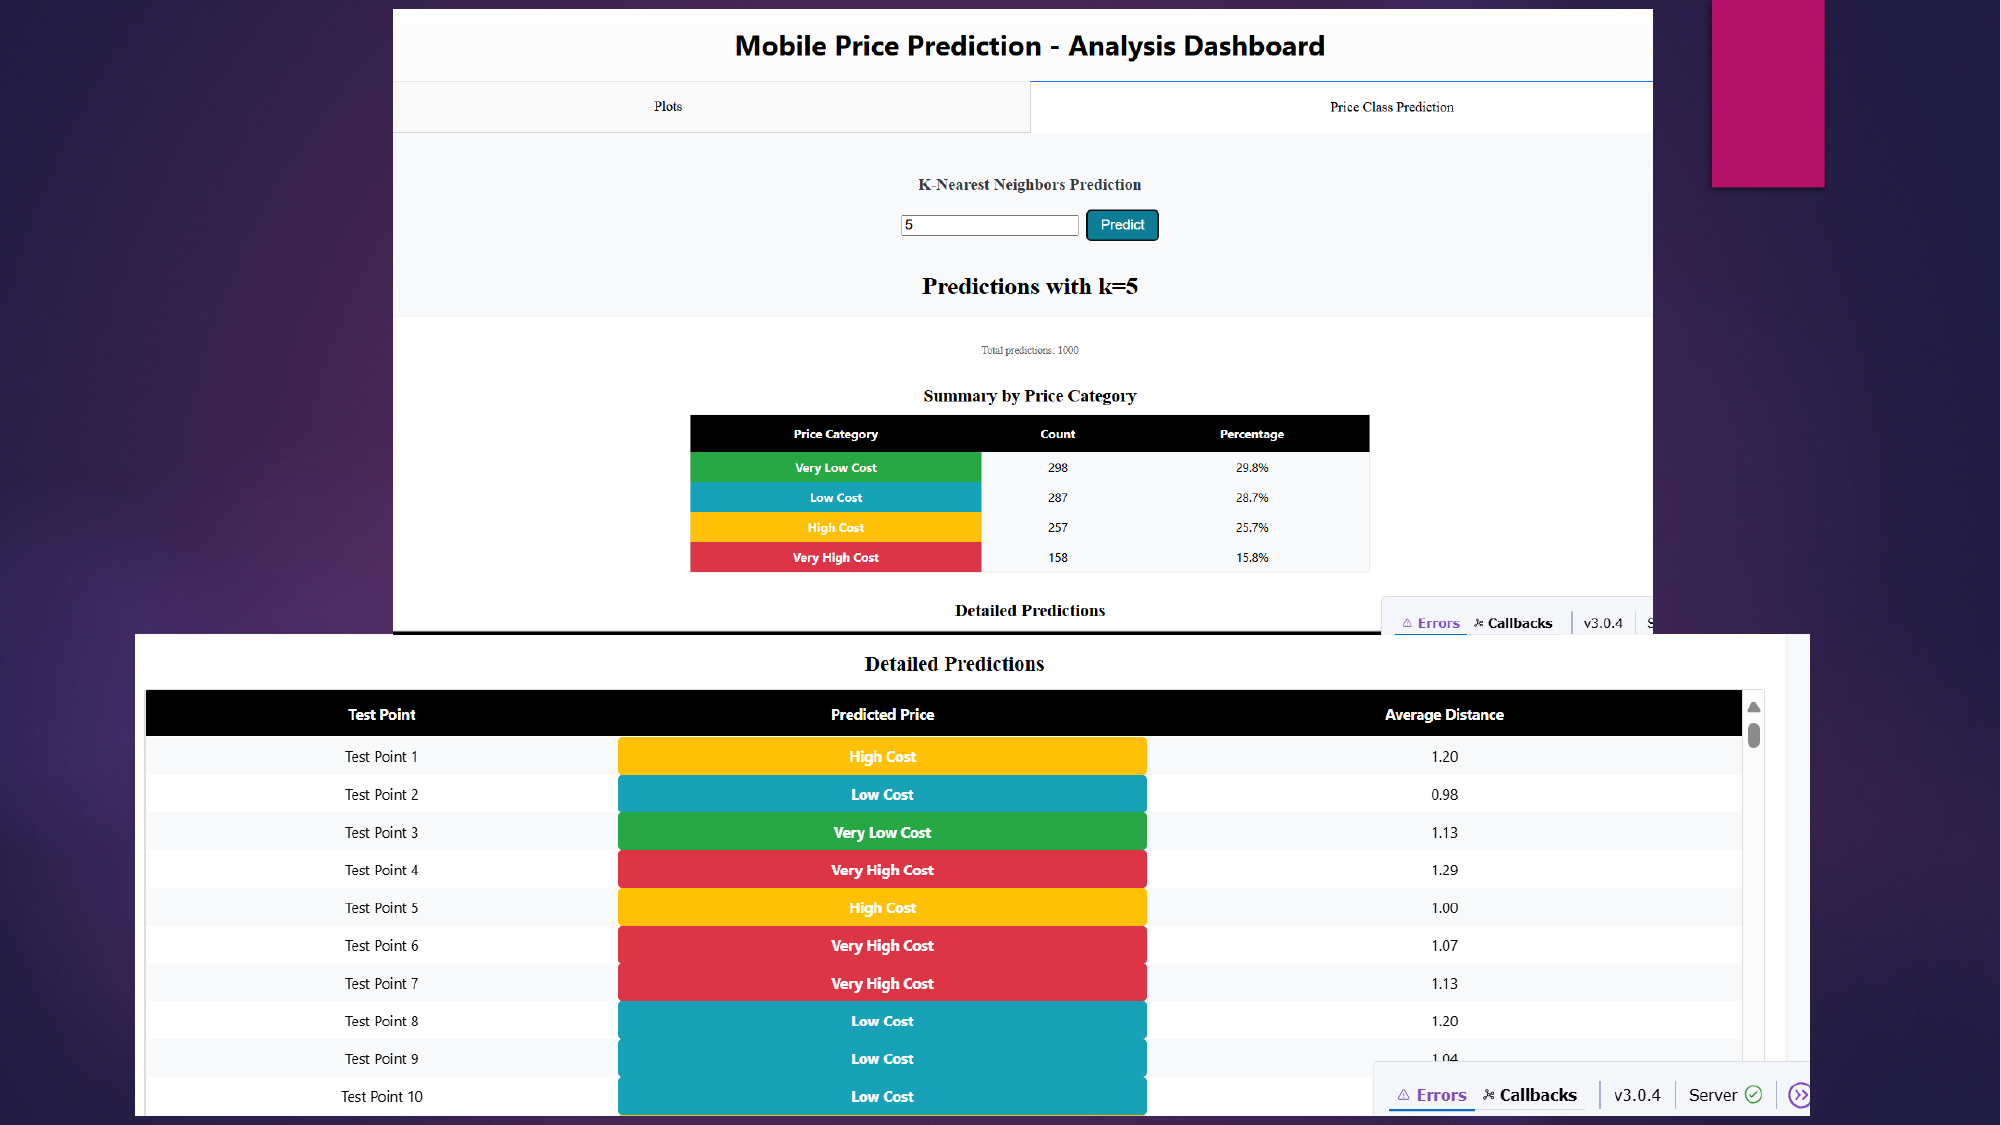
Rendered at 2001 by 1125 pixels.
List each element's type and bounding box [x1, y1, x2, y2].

picture [0, 0, 1653, 1125]
list [134, 634, 1811, 1116]
picture [1412, 1116, 1576, 1125]
